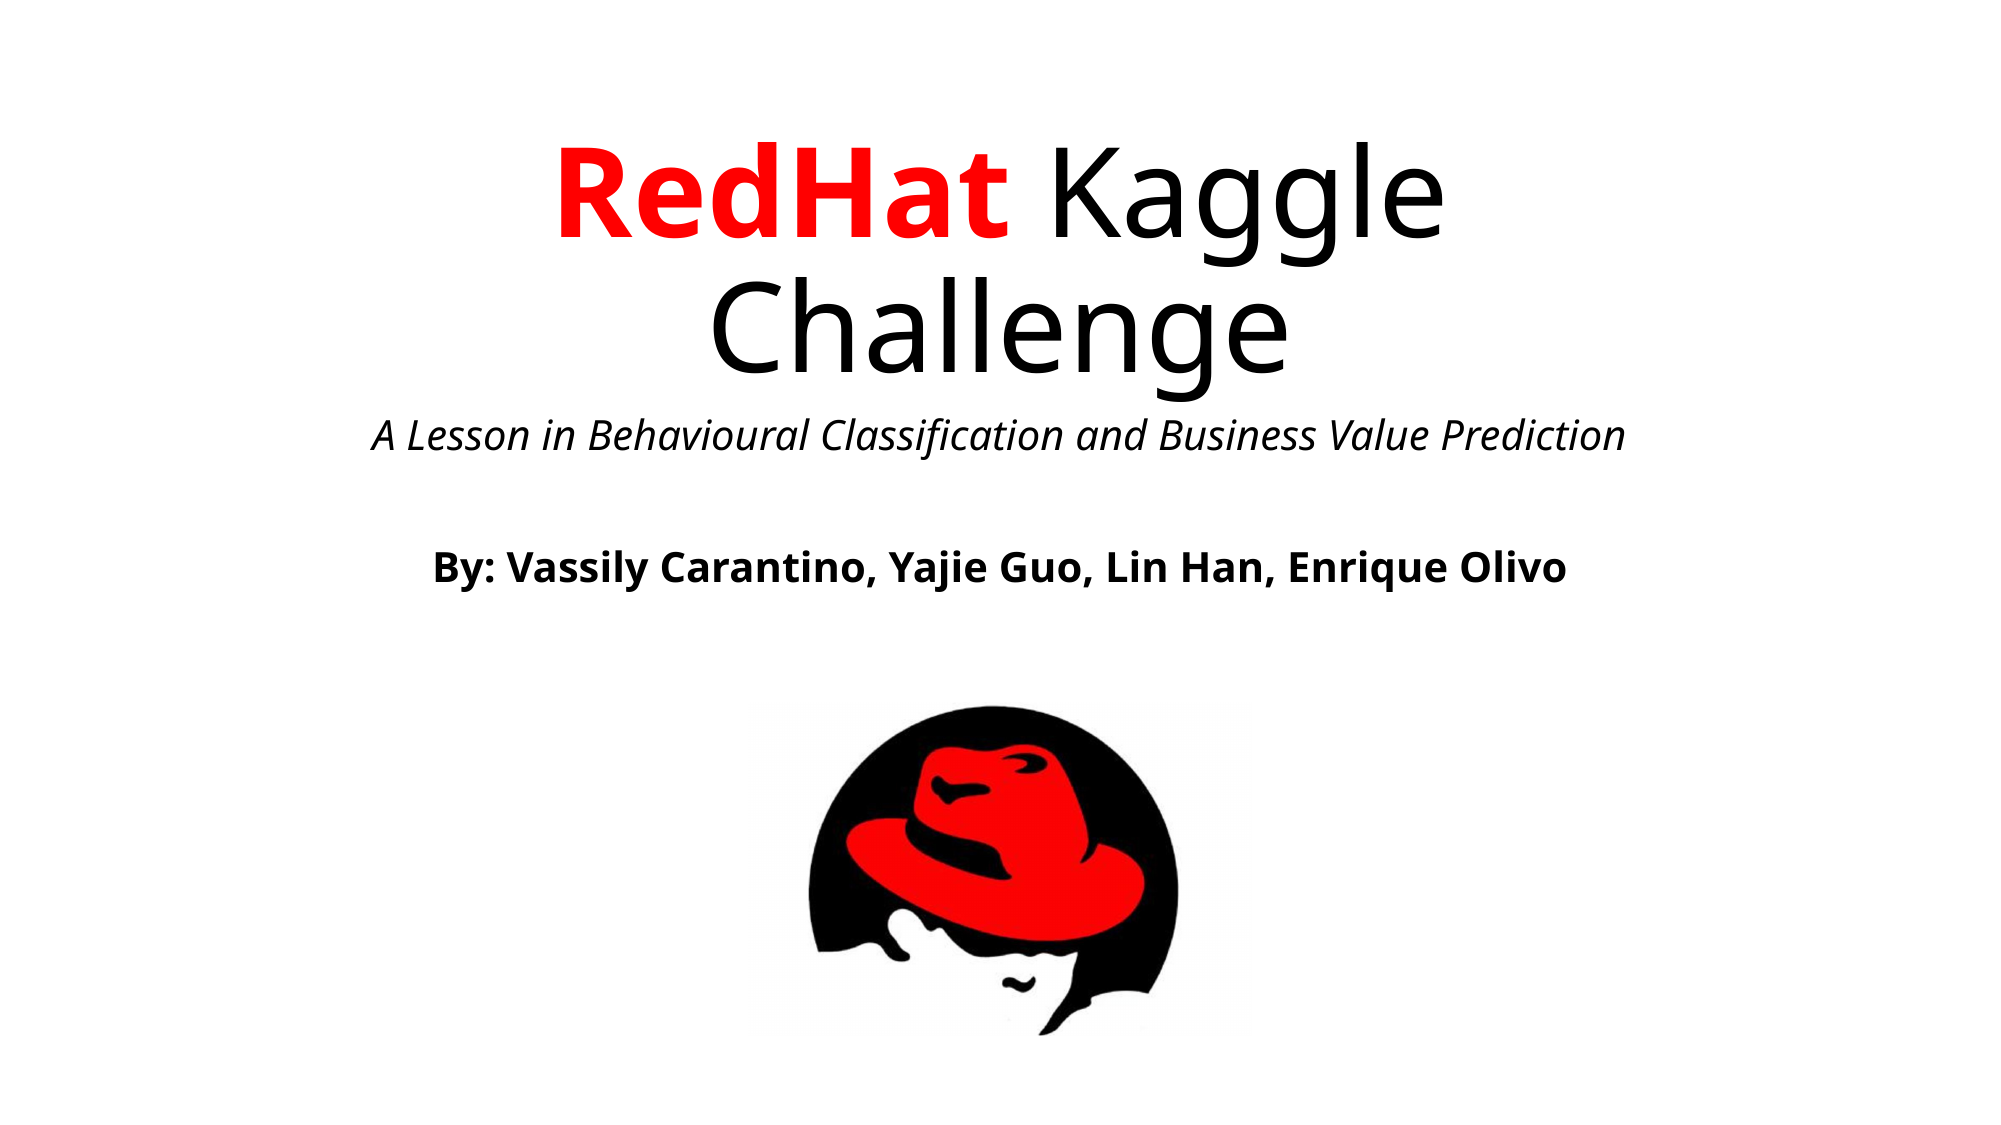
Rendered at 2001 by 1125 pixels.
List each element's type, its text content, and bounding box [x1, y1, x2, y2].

title RedHat Kaggle Challenge [249, 15, 1750, 407]
picture [747, 702, 1253, 1036]
subtitle A Lesson in Behavioural Classification and Business Value Prediction By: Vassily Carantino, Yajie Guo, Lin Han, Enrique Olivo [249, 407, 1750, 910]
